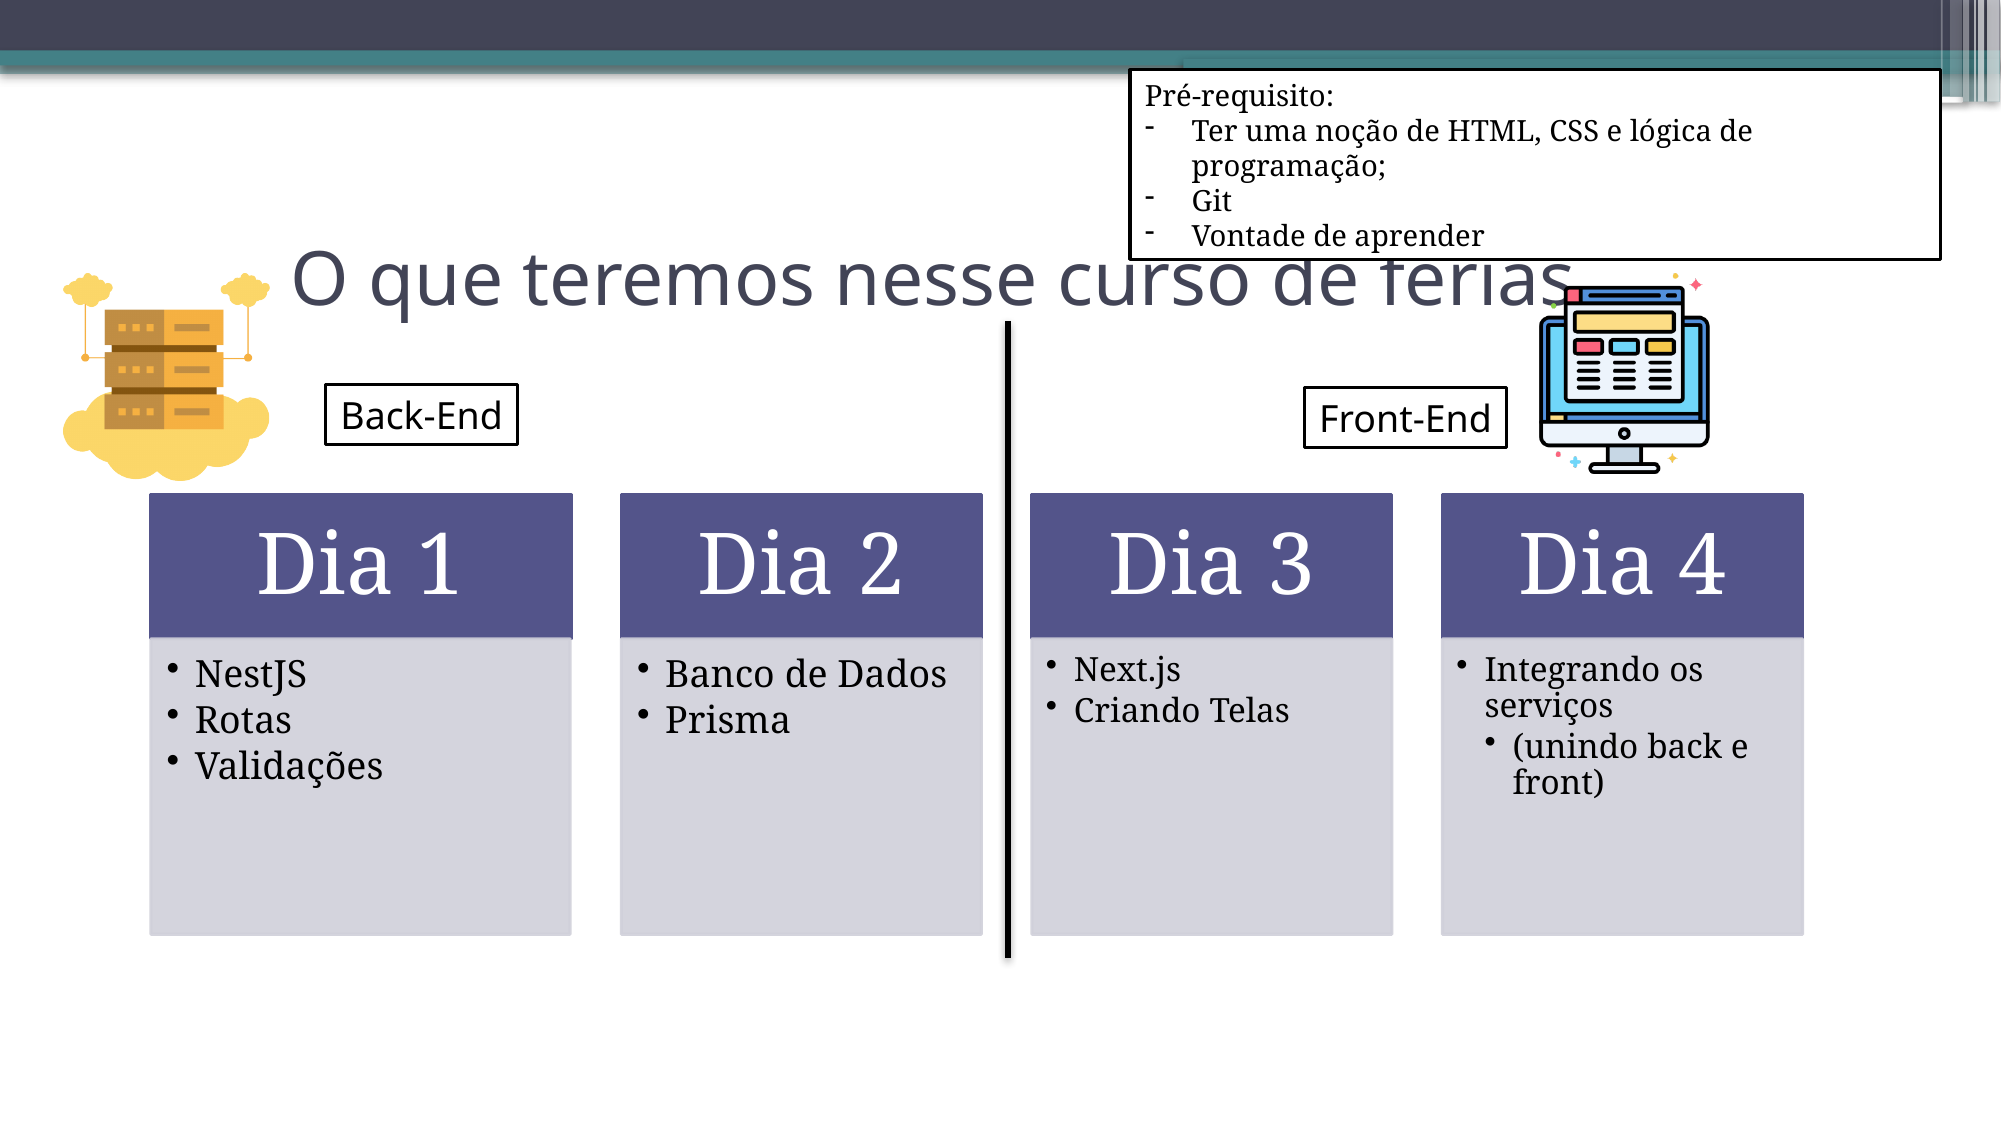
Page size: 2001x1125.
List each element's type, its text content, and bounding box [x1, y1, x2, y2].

text_box Pré-requisito: Ter uma noção de HTML, CSS e lógica de programação; Git Vontade de aprender [1128, 68, 1942, 261]
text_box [149, 269, 1804, 1125]
title O que teremos nesse curso de ferias [276, 187, 1900, 363]
picture [1524, 273, 1725, 474]
picture [63, 273, 271, 481]
